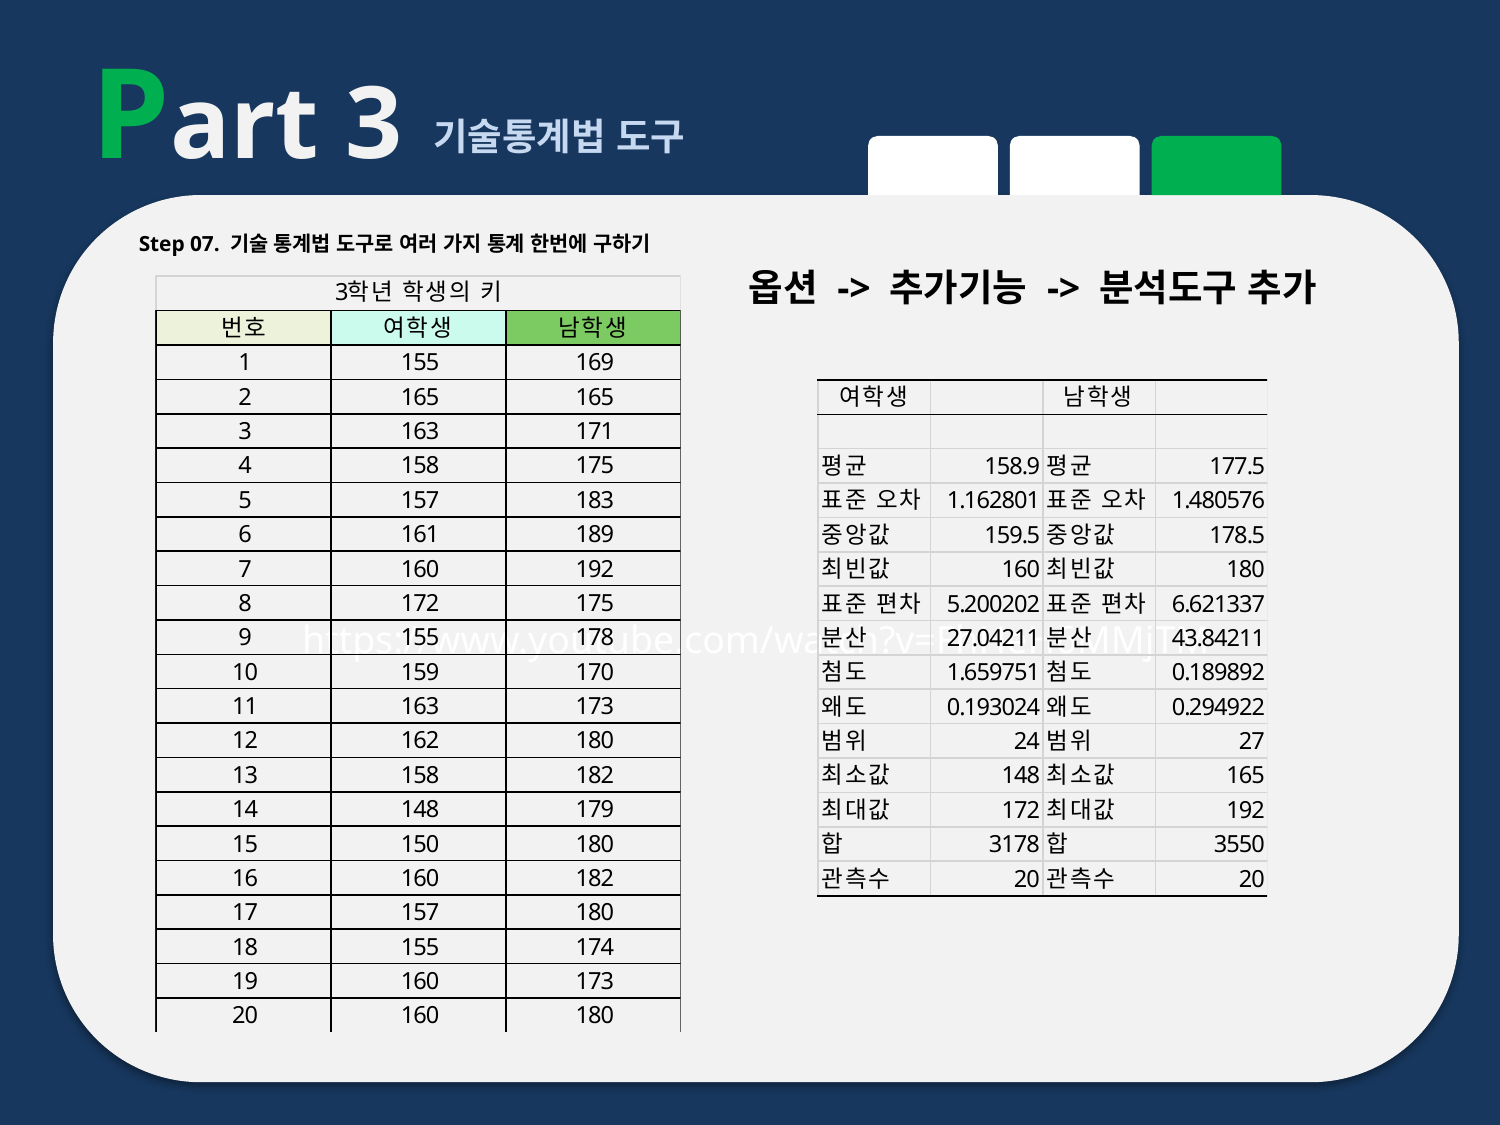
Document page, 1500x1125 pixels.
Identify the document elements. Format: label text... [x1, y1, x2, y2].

text_box 기술통계법 도구 [418, 105, 1033, 166]
text_box [1007, 133, 1142, 198]
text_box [155, 275, 683, 1034]
text_box 옵션 -> 추가기능 -> 분석도구 추가 [734, 256, 1332, 317]
text_box Part 3 [76, 26, 550, 192]
text_box [1149, 133, 1284, 198]
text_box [816, 378, 1269, 899]
text_box [865, 133, 1001, 198]
text_box Step 07. 기술 통계법 도구로 여러 가지 통계 한번에 구하기 [123, 223, 1421, 264]
text_box https://www.youtube.com/watch?v=FhHeH6MMjTM [50, 192, 1461, 1085]
